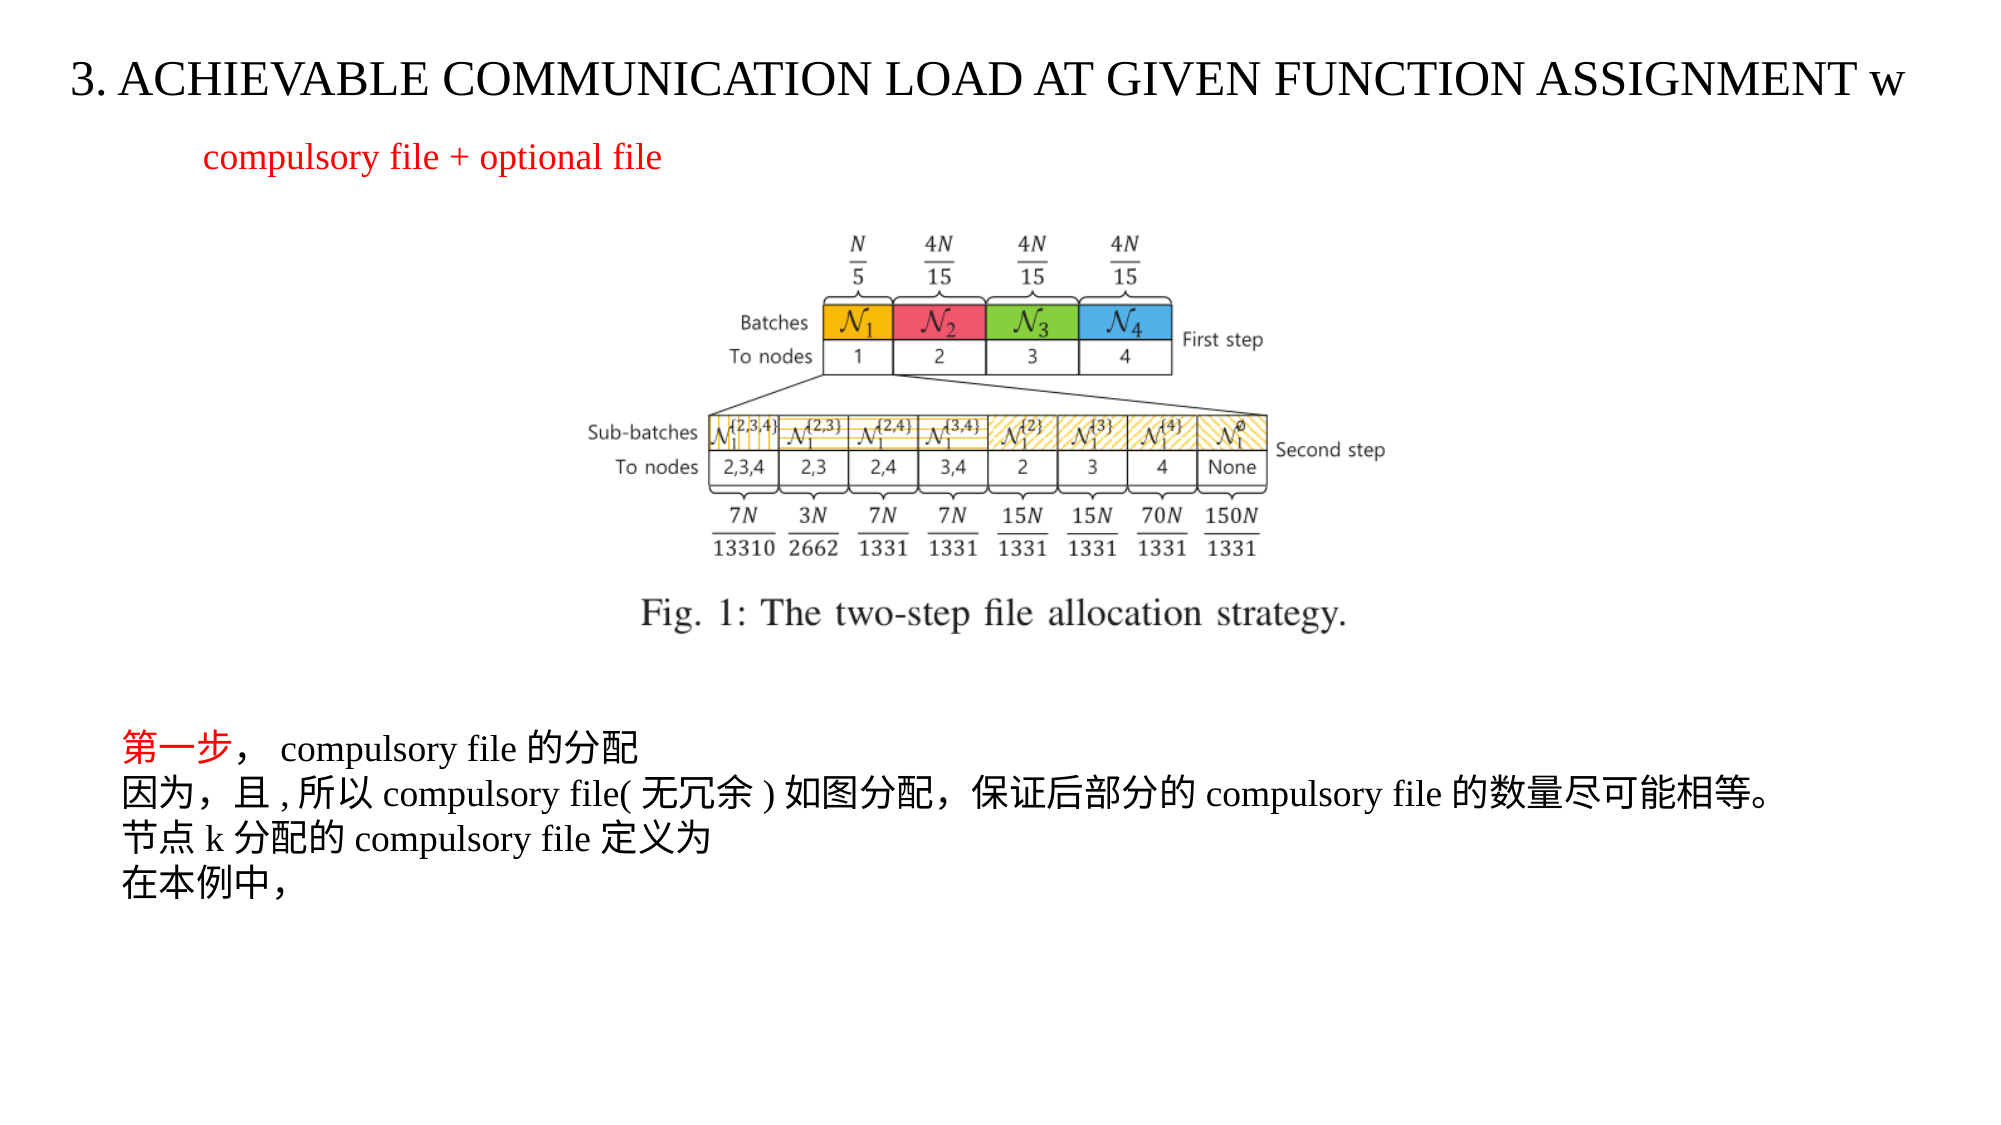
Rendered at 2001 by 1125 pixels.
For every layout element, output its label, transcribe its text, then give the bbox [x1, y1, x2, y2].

picture [551, 218, 1405, 653]
title 3. ACHIEVABLE COMMUNICATION LOAD AT GIVEN FUNCTION ASSIGNMENT w [55, 48, 1961, 110]
